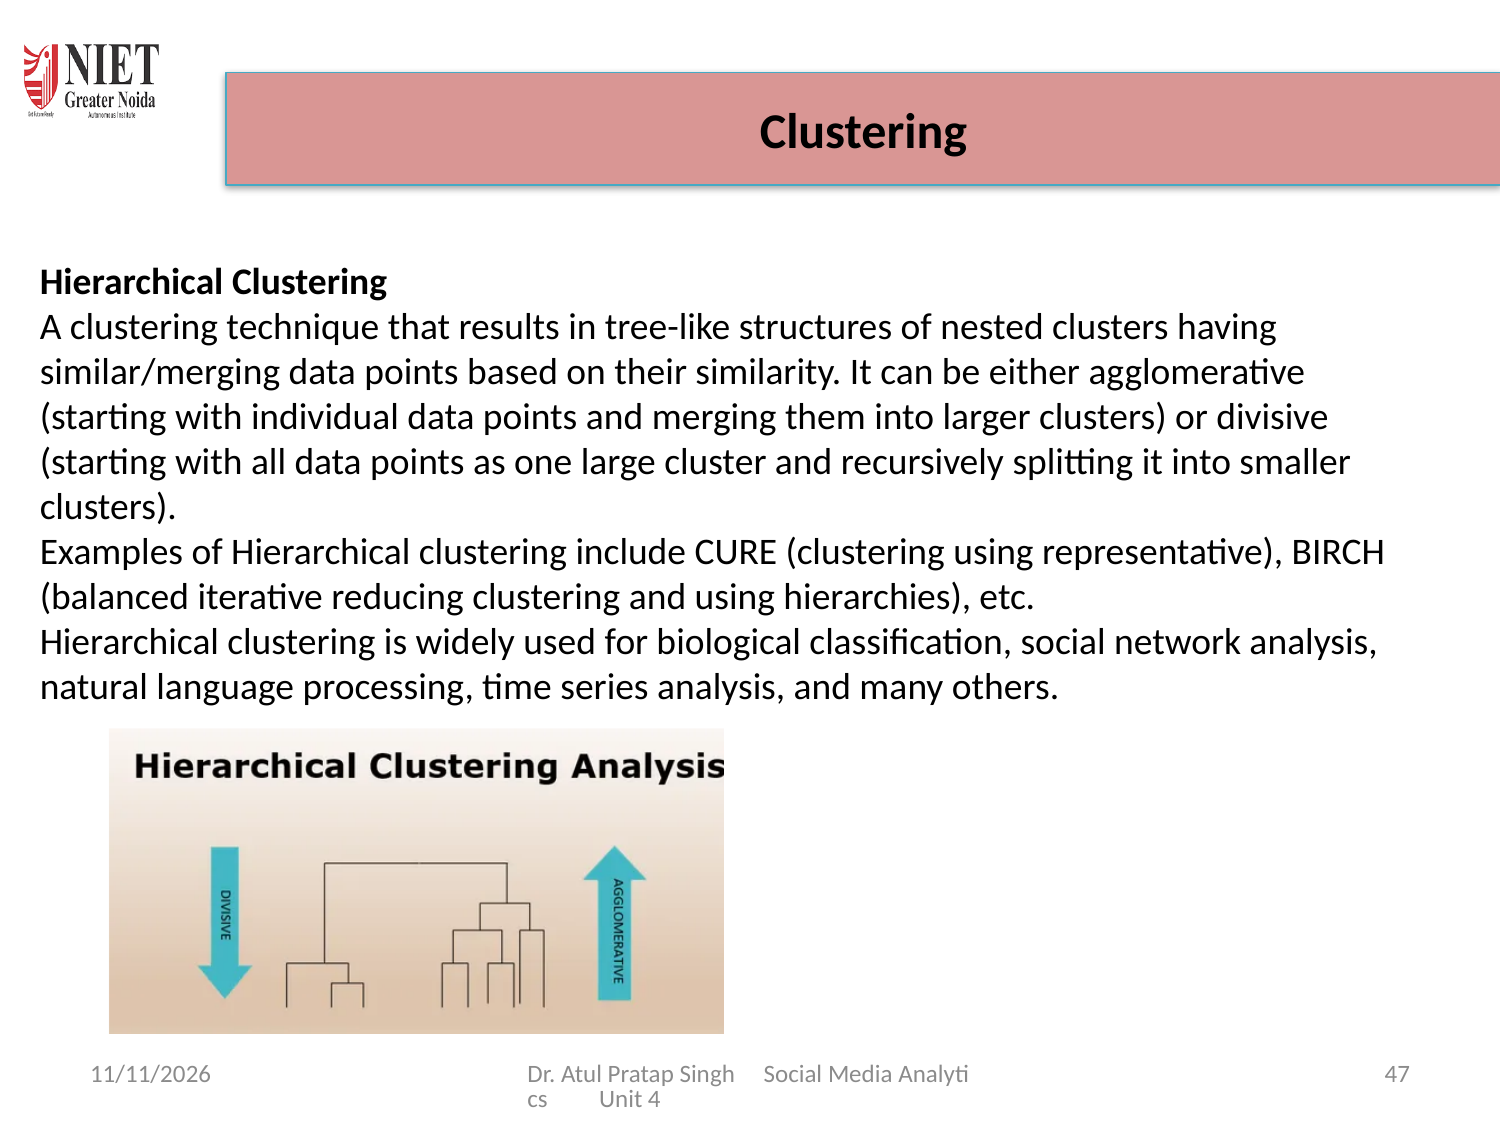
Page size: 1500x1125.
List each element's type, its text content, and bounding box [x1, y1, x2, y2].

picture [99, 724, 724, 1034]
text_box Clustering [225, 72, 1500, 186]
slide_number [75, 1042, 425, 1103]
picture [0, 0, 188, 163]
footer Dr. Atul Pratap Singh Social Media Analytics Unit 4 [512, 1042, 988, 1103]
slide_number 47 [1074, 1042, 1425, 1103]
text_box Hierarchical Clustering A clustering technique that results in tree-like structures of nested clusters having similar/merging data points based on their similarity. It can be either agglomerative (starting with individual data points and merging them into larger clusters) or divisive (starting with all data points as one large cluster and recursively splitting it into smaller clusters). Examples of Hierarchical clustering include CURE (clustering using representative), BIRCH (balanced iterative reducing clustering and using hierarchies), etc. Hierarchical clustering is widely used for biological classification, social network analysis, natural language processing, time series analysis, and many others. [24, 249, 1440, 1030]
